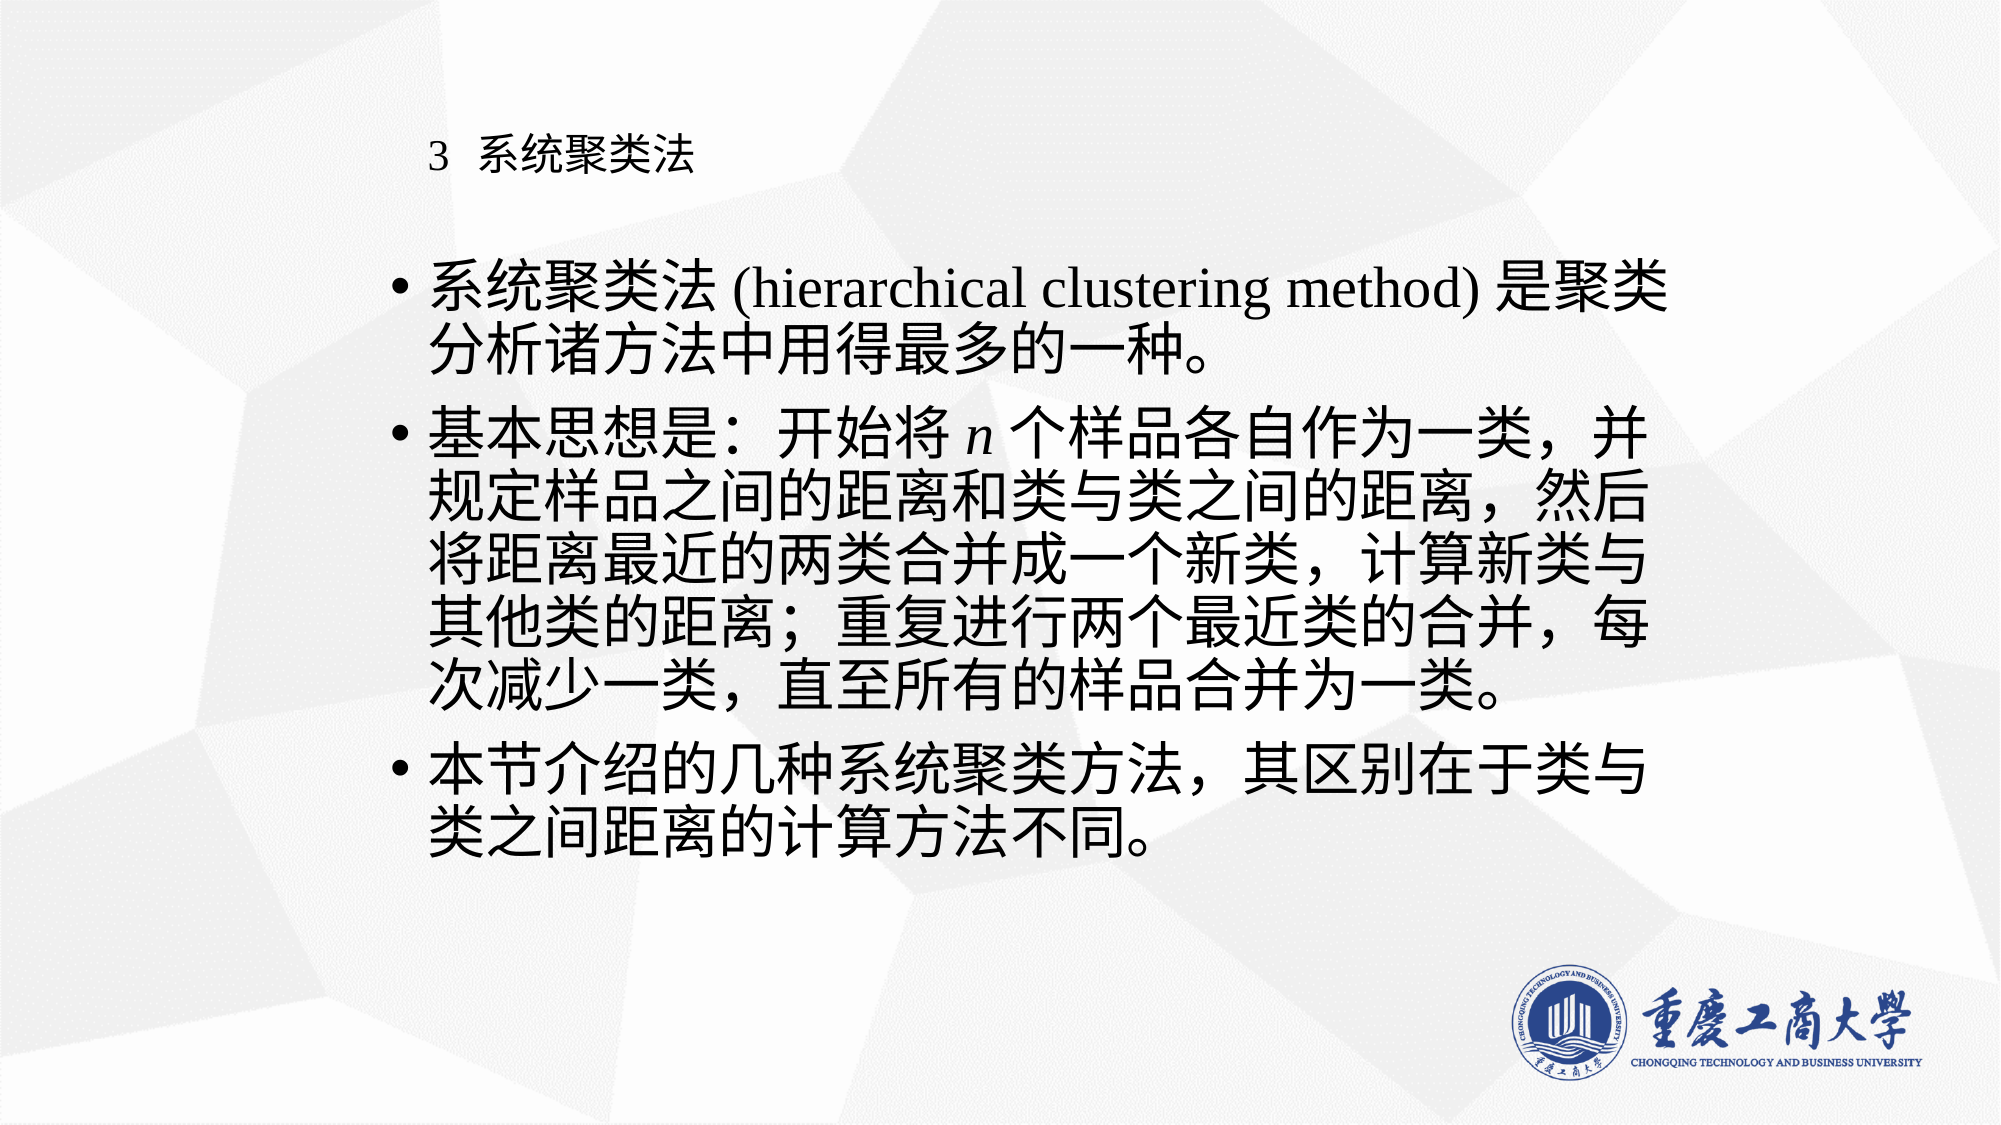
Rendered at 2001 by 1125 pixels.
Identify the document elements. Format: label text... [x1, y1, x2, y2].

title 3 系统聚类法 [412, 125, 1413, 188]
picture [0, 0, 2001, 1125]
list 系统聚类法(hierarchical clustering method)是聚类分析诸方法中用得最多的一种。 基本思想是：开始将n个样品各自作为一类，并规定样品之间的距离和类与类之间的距离，然后将距离最近的两类合并成一个新类，计算新类与其他类的距离；重复进行两个最近类的合并，每次减少一类，直至所有的样品合并为一类。 本节介绍的几种系统聚类方法，其区别在于类与类之间距离的计算方法不同。 [375, 249, 1688, 1100]
